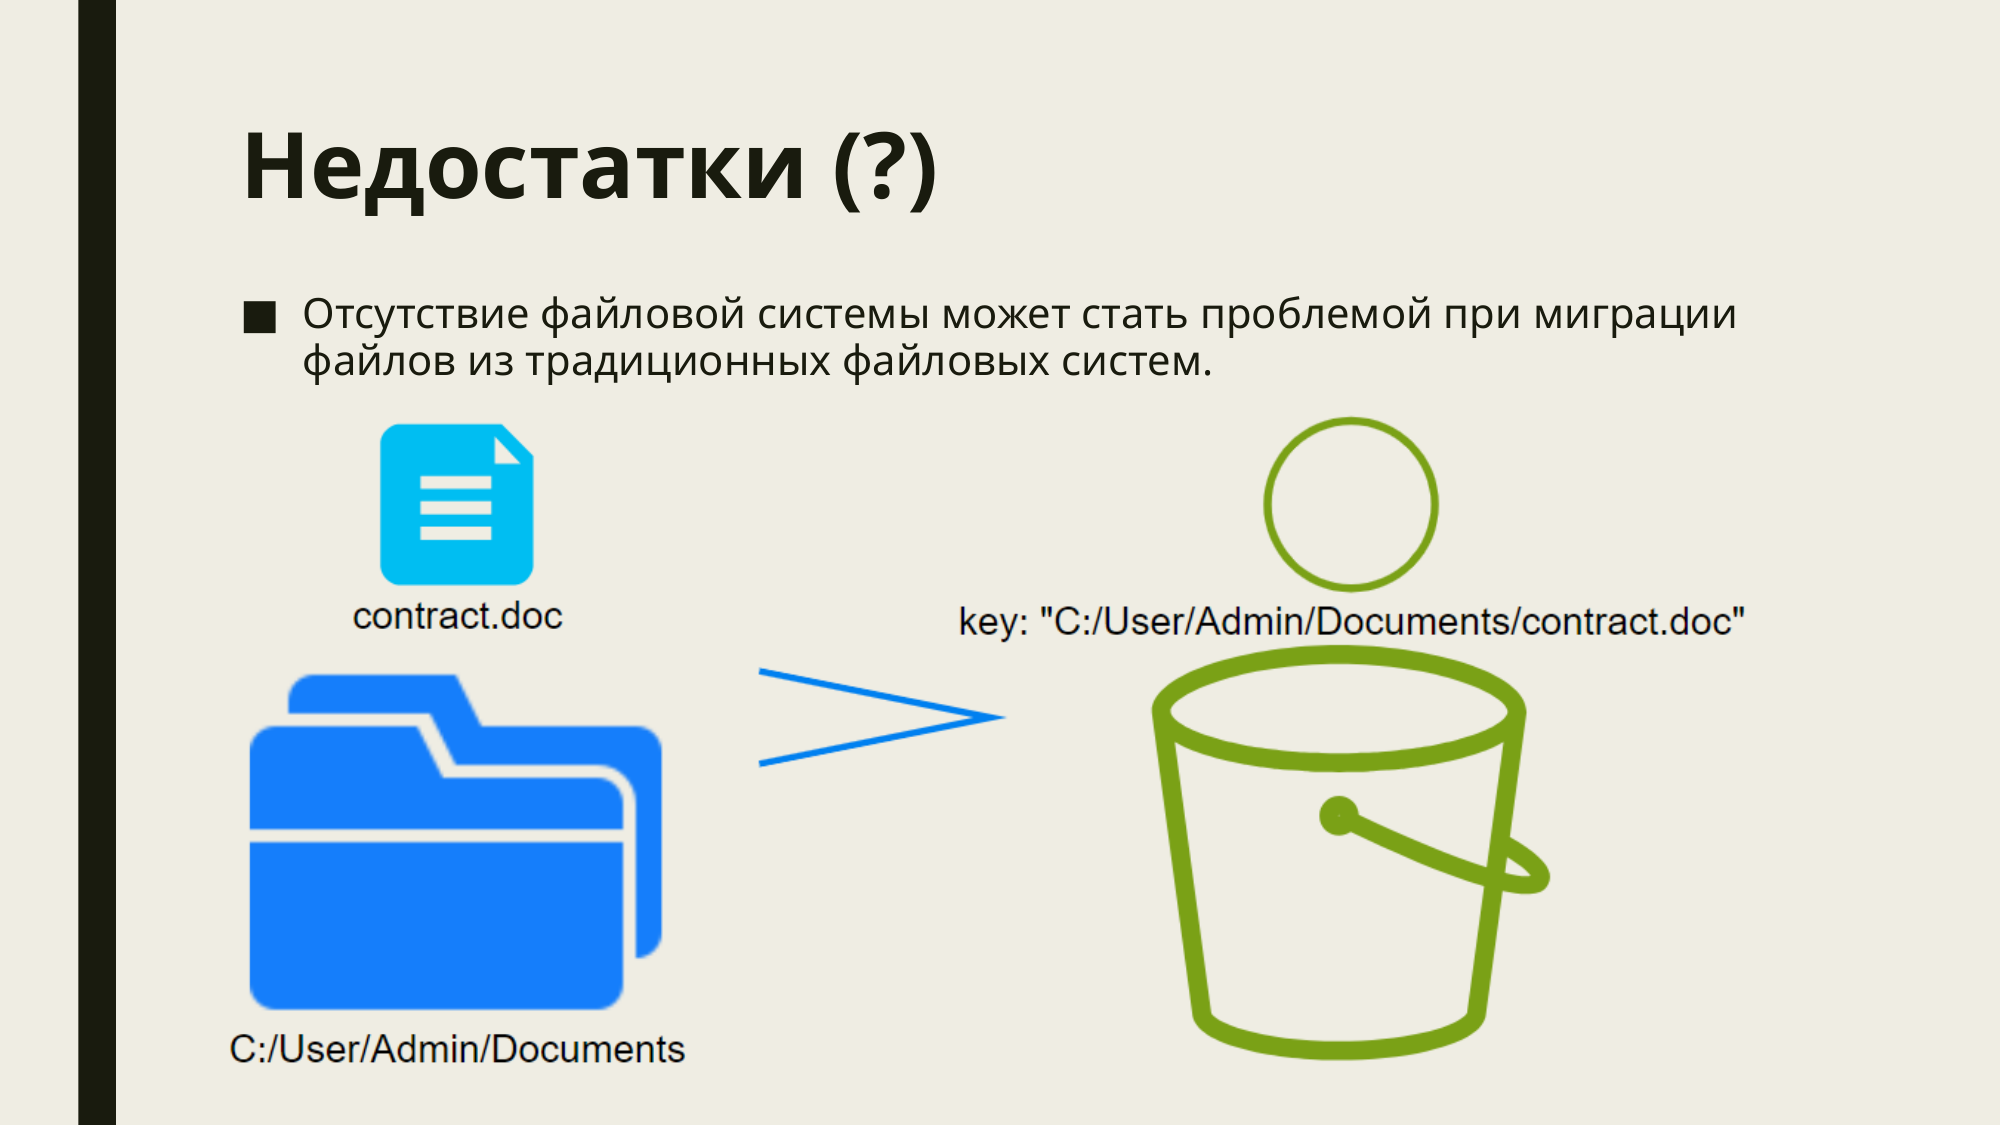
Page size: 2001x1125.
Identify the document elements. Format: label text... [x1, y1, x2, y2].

list Отсутствие файловой системы может стать проблемой при миграции файлов из традиционных файловых систем. [225, 283, 1800, 871]
picture [224, 407, 1753, 1067]
title Недостатки (?) [225, 112, 1800, 283]
